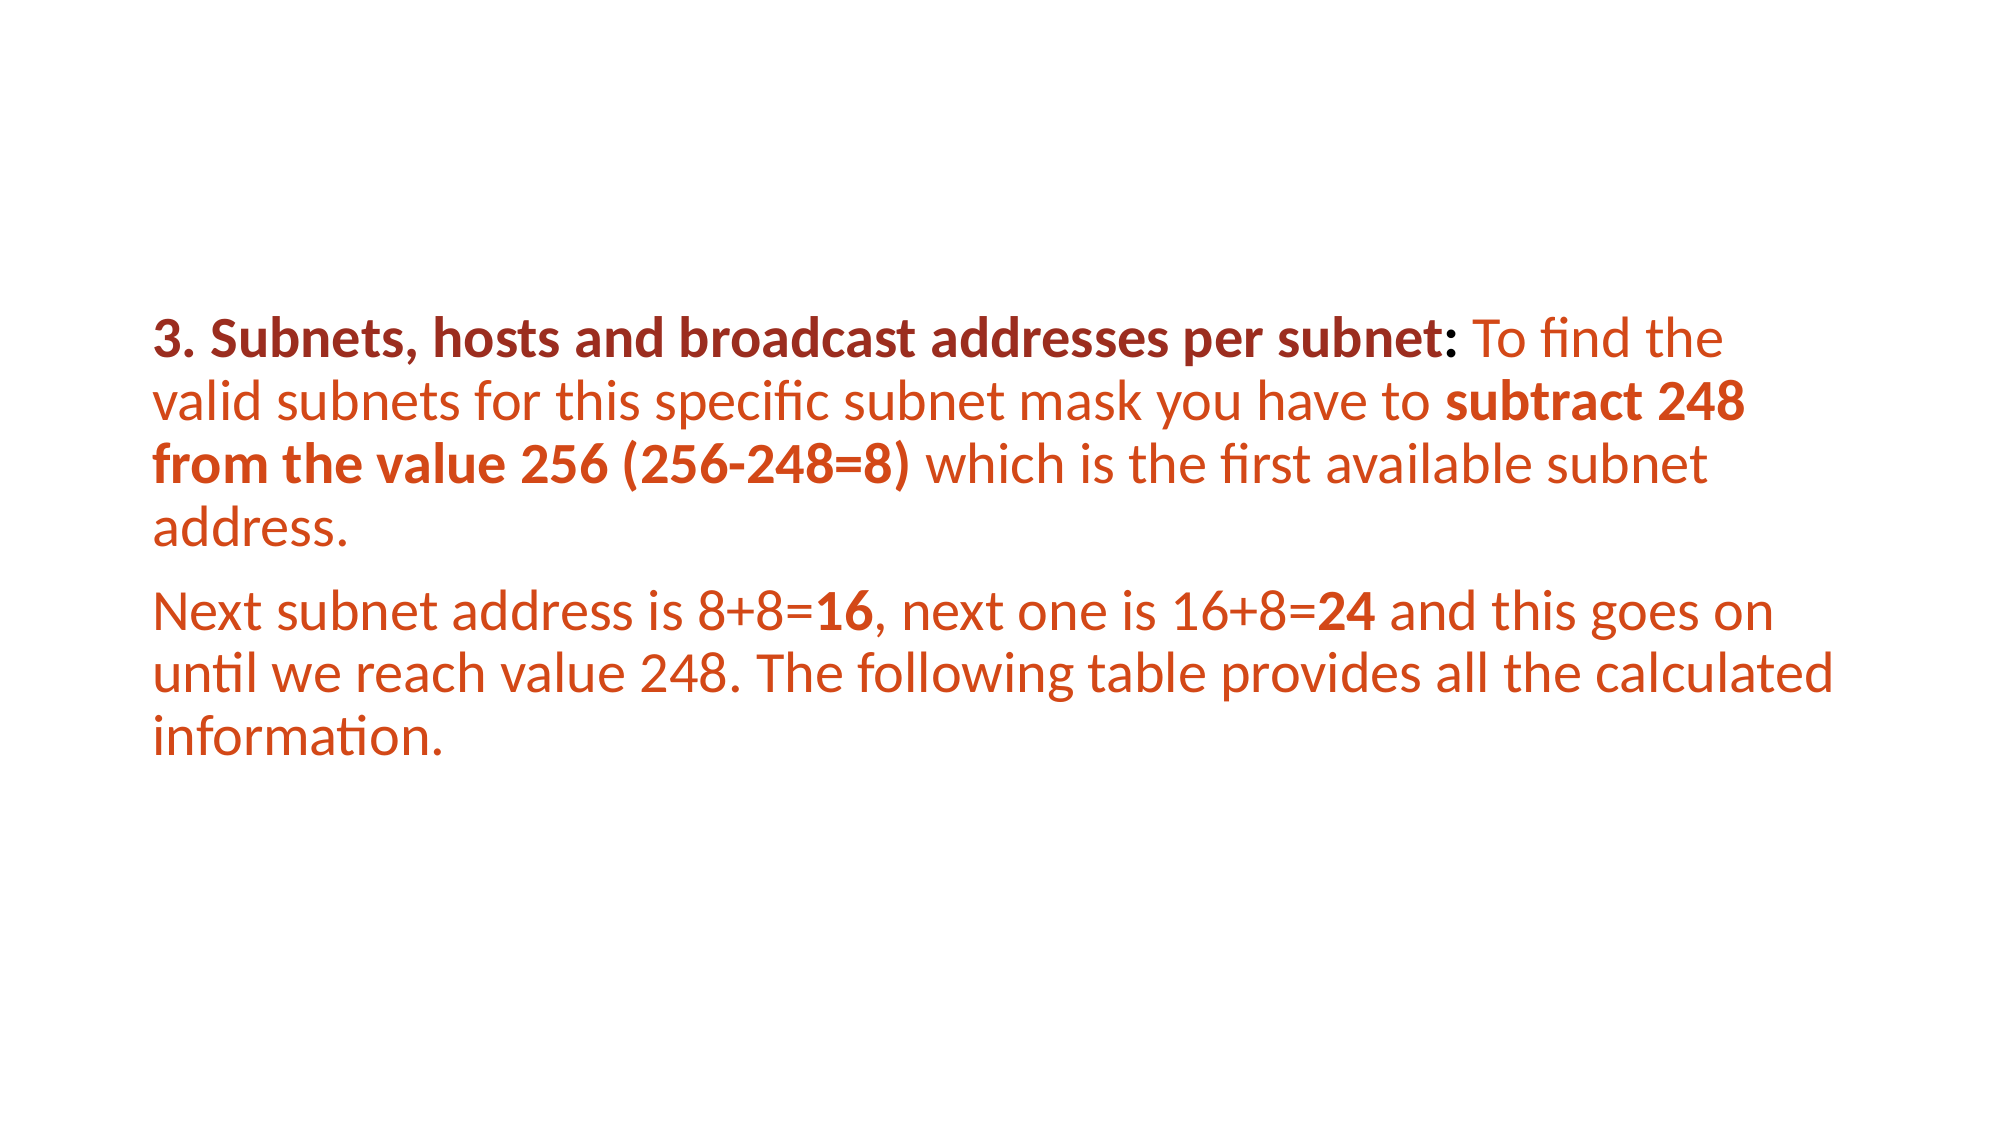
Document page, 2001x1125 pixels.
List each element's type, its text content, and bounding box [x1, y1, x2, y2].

list 3. Subnets, hosts and broadcast addresses per subnet: To find the valid subnets for this specific subnet mask you have to subtract 248 from the value 256 (256-248=8) which is the first available subnet address. Next subnet address is 8+8=16, next one is 16+8=24 and this goes on until we reach value 248. The following table provides all the calculated information. [137, 299, 1863, 1014]
